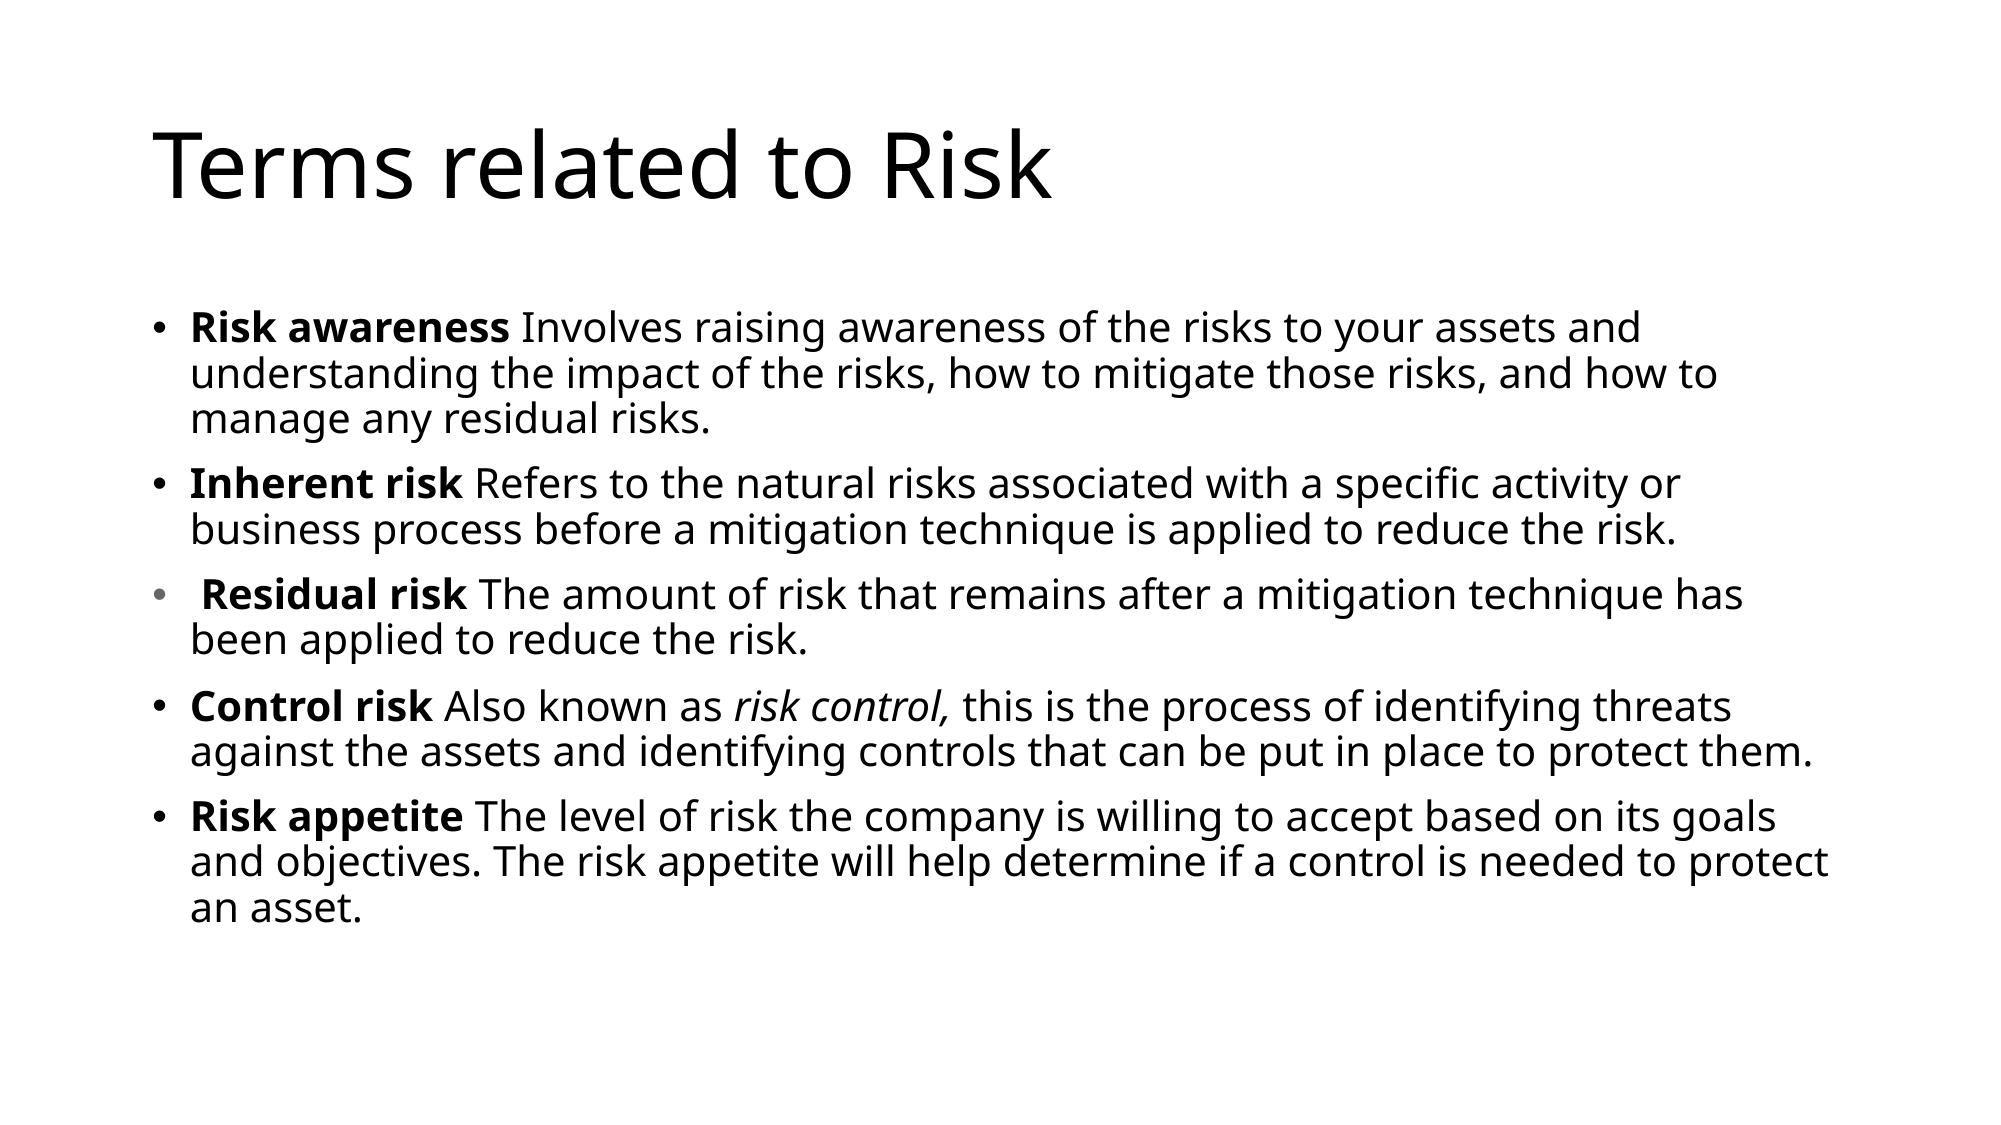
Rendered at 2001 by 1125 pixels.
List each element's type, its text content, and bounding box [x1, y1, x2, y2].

title Terms related to Risk [137, 59, 1863, 278]
list Risk awareness Involves raising awareness of the risks to your assets and understanding the impact of the risks, how to mitigate those risks, and how to manage any residual risks. Inherent risk Refers to the natural risks associated with a specific activity or business process before a mitigation technique is applied to reduce the risk. Residual risk The amount of risk that remains after a mitigation technique has been applied to reduce the risk. Control risk Also known as risk control, this is the process of identifying threats against the assets and identifying controls that can be put in place to protect them. Risk appetite The level of risk the company is willing to accept based on its goals and objectives. The risk appetite will help determine if a control is needed to protect an asset. [137, 299, 1863, 1014]
